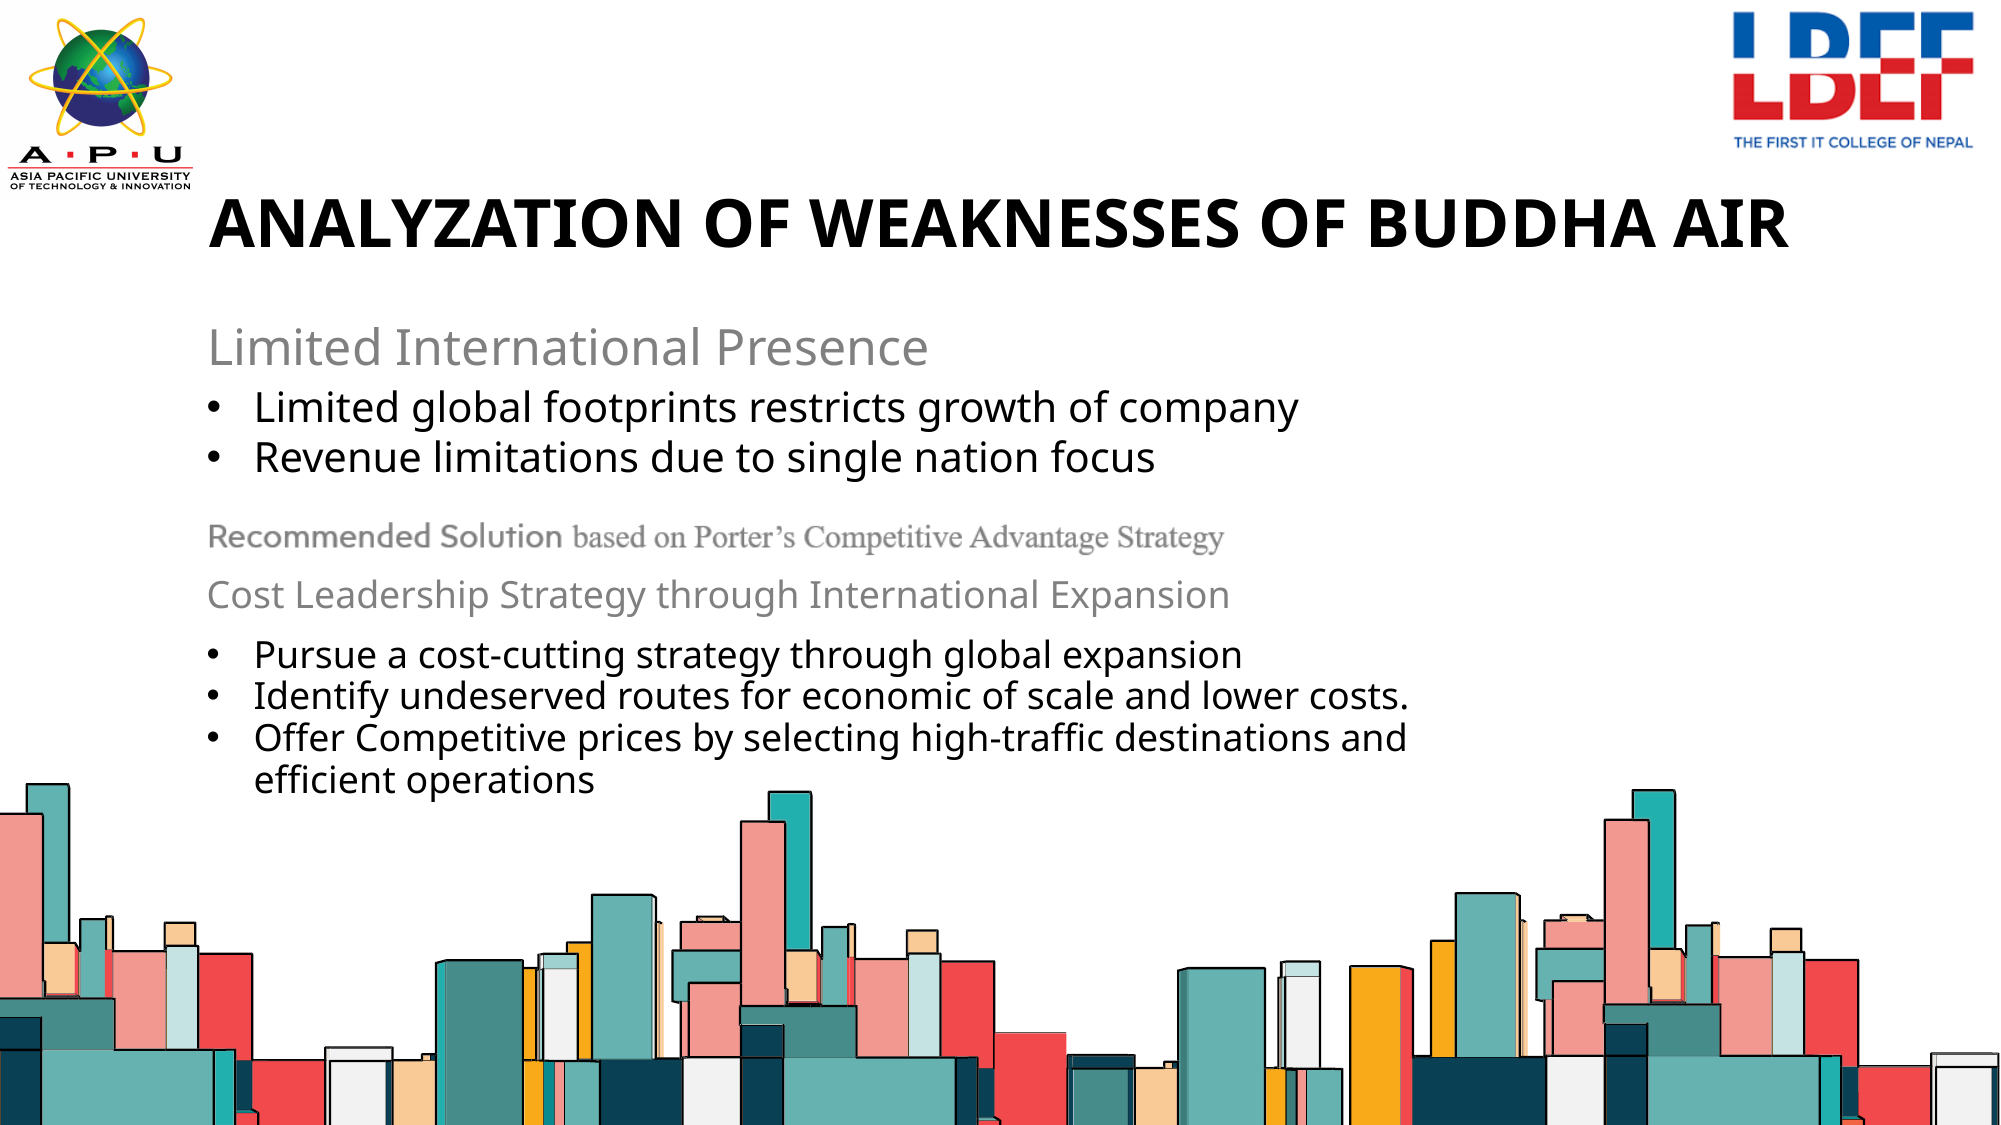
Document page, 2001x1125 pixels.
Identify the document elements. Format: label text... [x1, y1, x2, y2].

list Pursue a cost-cutting strategy through global expansion Identify undeserved routes for economic of scale and lower costs. Offer Competitive prices by selecting high-traffic destinations and efficient operations [191, 626, 1438, 844]
picture [1707, 0, 2000, 162]
title Analyzation of Weaknesses of Buddha Air [154, 116, 1847, 335]
list Limited International Presence [192, 313, 1711, 373]
list Cost Leadership Strategy through International Expansion [191, 500, 2000, 759]
list Limited global footprints restricts growth of company Revenue limitations due to single nation focus [191, 373, 2000, 500]
picture [199, 511, 1236, 564]
picture [0, 0, 200, 200]
